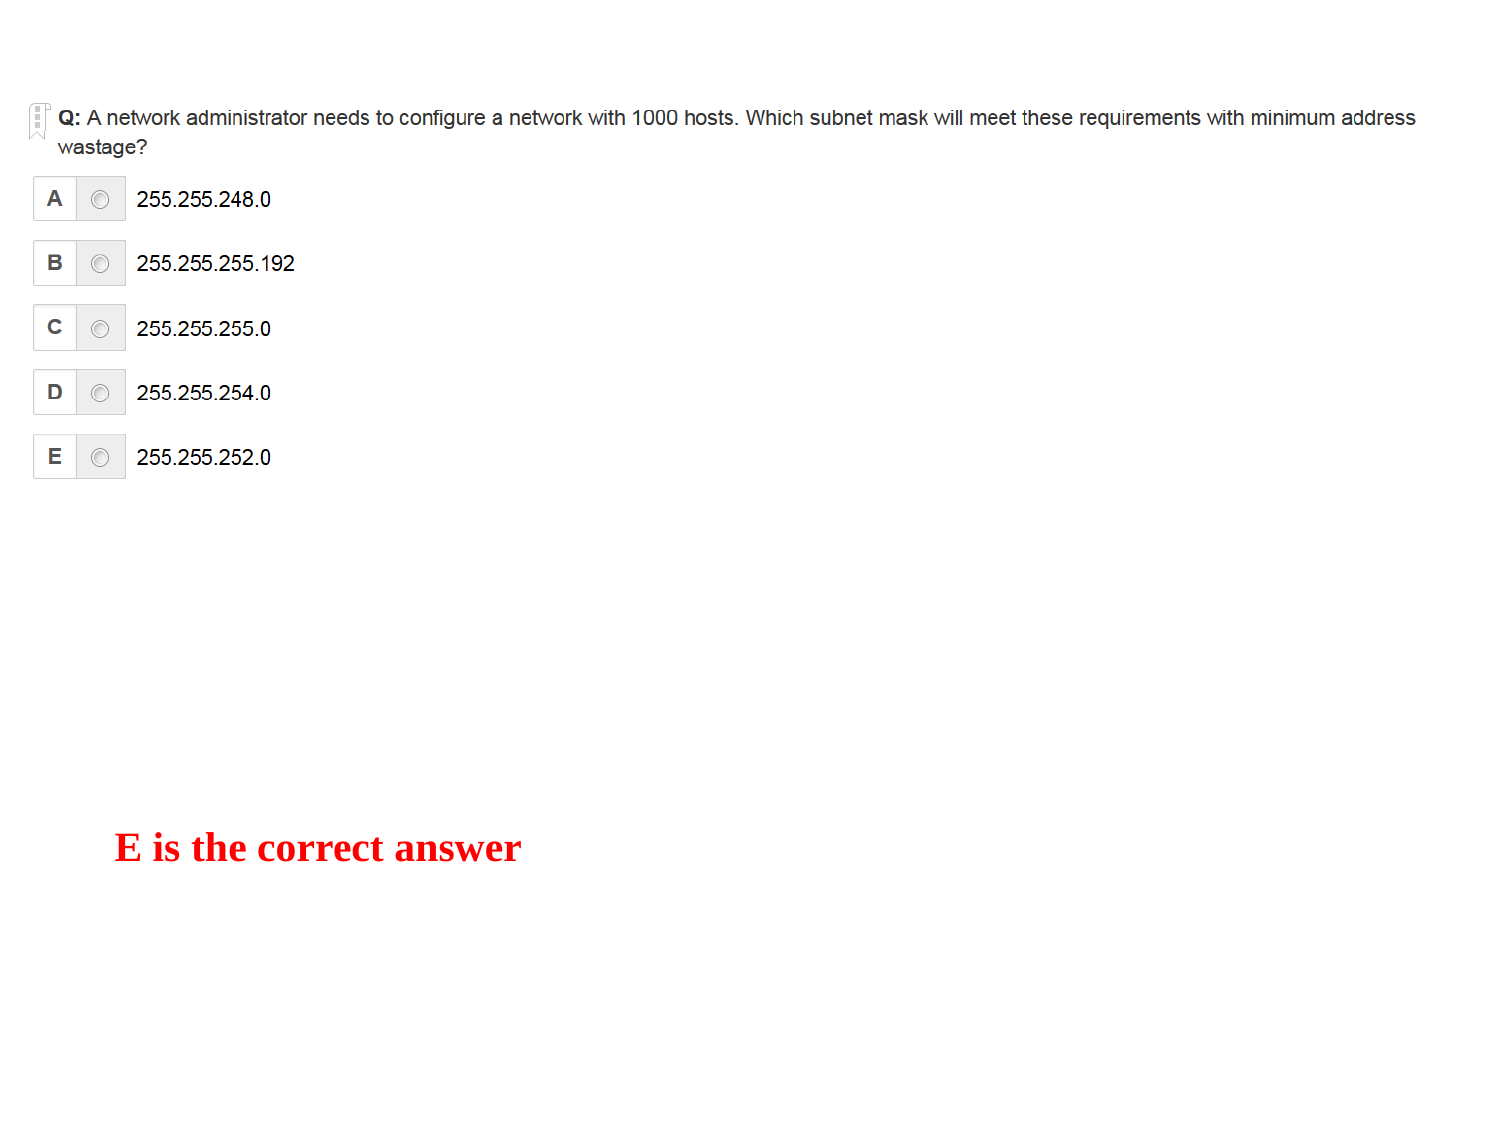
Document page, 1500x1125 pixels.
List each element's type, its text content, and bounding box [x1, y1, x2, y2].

picture [4, 74, 1486, 507]
text_box E is the correct answer [0, 812, 1450, 878]
